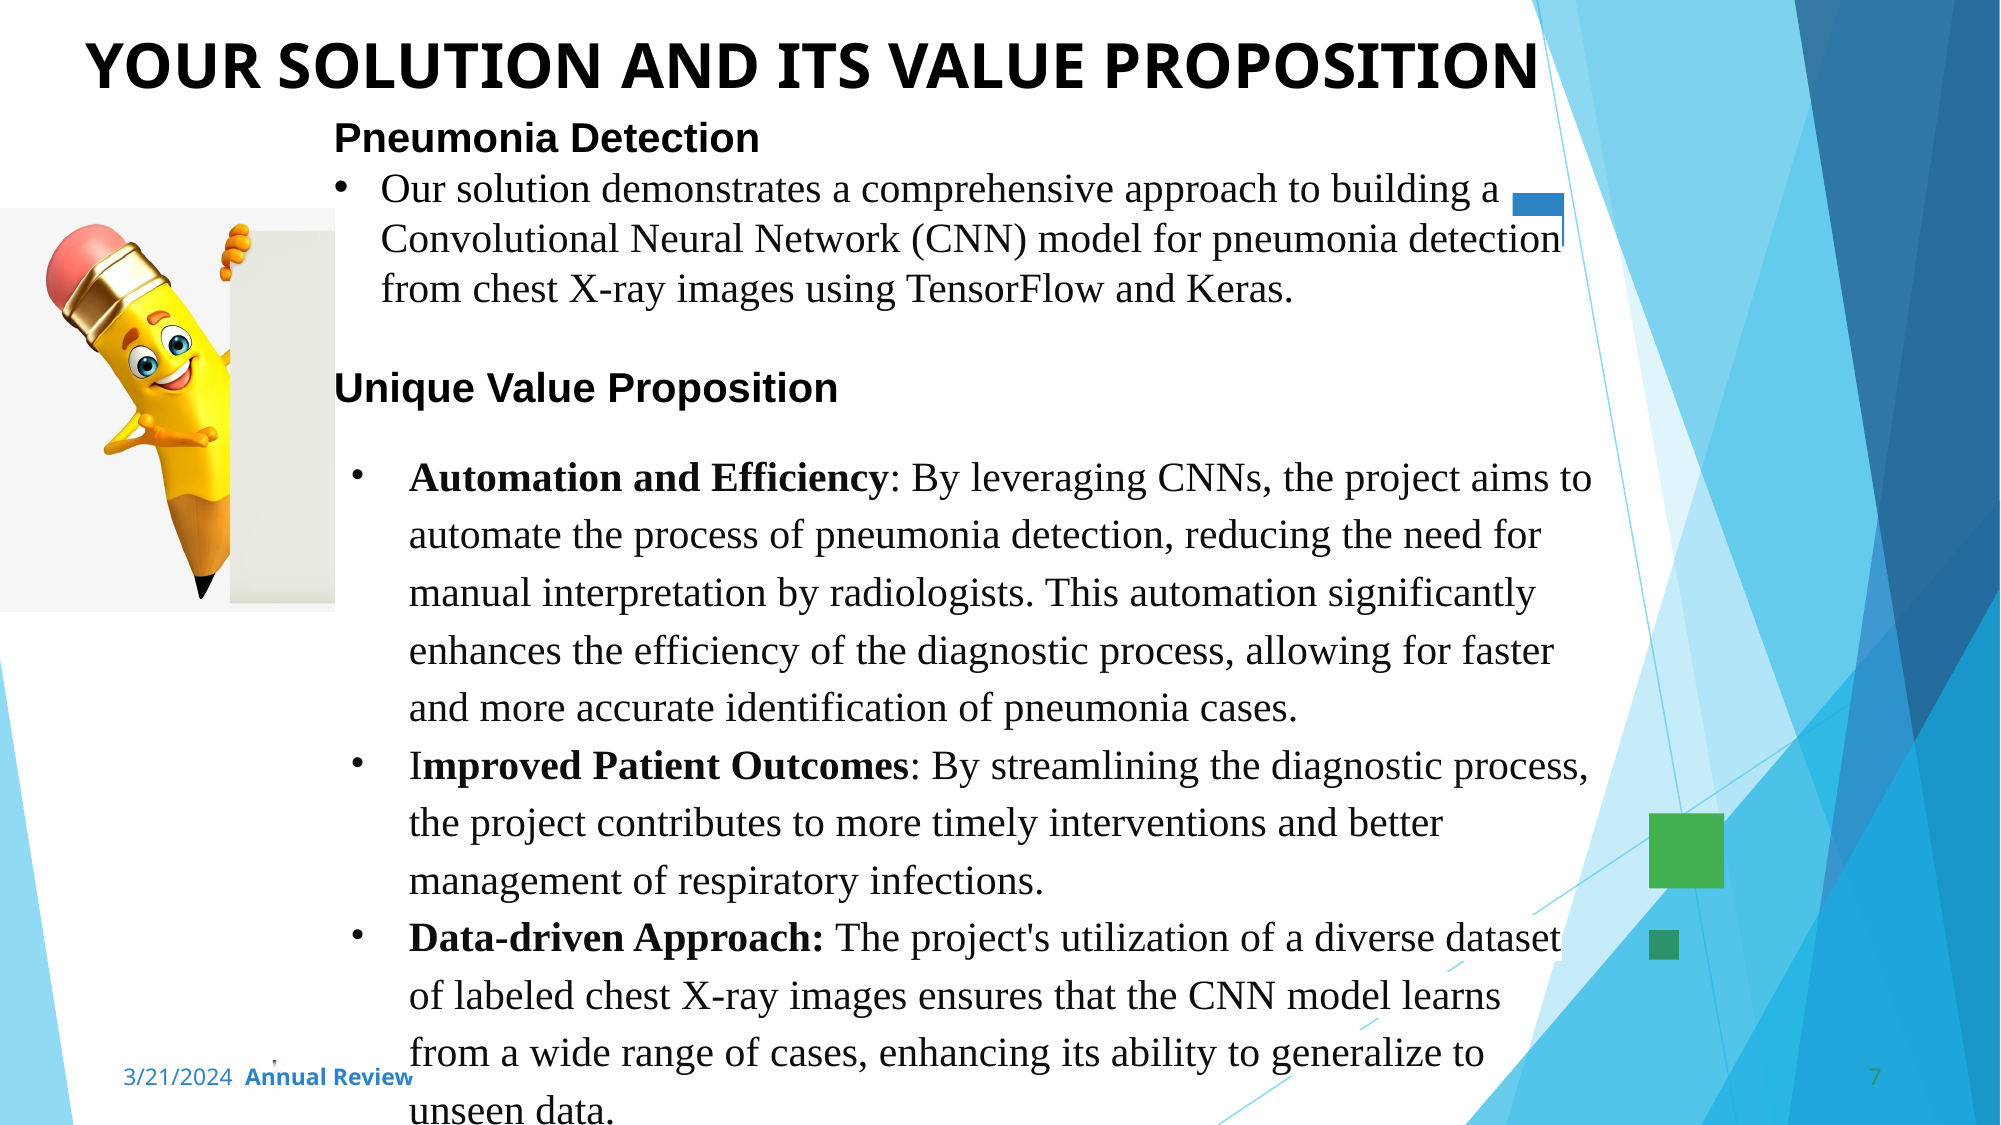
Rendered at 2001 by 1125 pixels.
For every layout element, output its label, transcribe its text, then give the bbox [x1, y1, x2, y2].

text_box [1649, 930, 1679, 960]
text_box Pneumonia Detection Our solution demonstrates a comprehensive approach to building a Convolutional Neural Network (CNN) model for pneumonia detection from chest X-ray images using TensorFlow and Keras. Unique Value Proposition Automation and Efficiency: By leveraging CNNs, the project aims to automate the process of pneumonia detection, reducing the need for manual interpretation by radiologists. This automation significantly enhances the efficiency of the diagnostic process, allowing for faster and more accurate identification of pneumonia cases. Improved Patient Outcomes: By streamlining the diagnostic process, the project contributes to more timely interventions and better management of respiratory infections. Data-driven Approach: The project's utilization of a diverse dataset of labeled chest X-ray images ensures that the CNN model learns from a wide range of cases, enhancing its ability to generalize to unseen data. [318, 95, 1609, 1029]
picture [0, 208, 335, 612]
text_box [1649, 813, 1725, 889]
title YOUR SOLUTION AND ITS VALUE PROPOSITION [83, 24, 1686, 215]
slide_number ‹#› [1862, 1061, 1888, 1125]
picture [110, 1060, 463, 1094]
